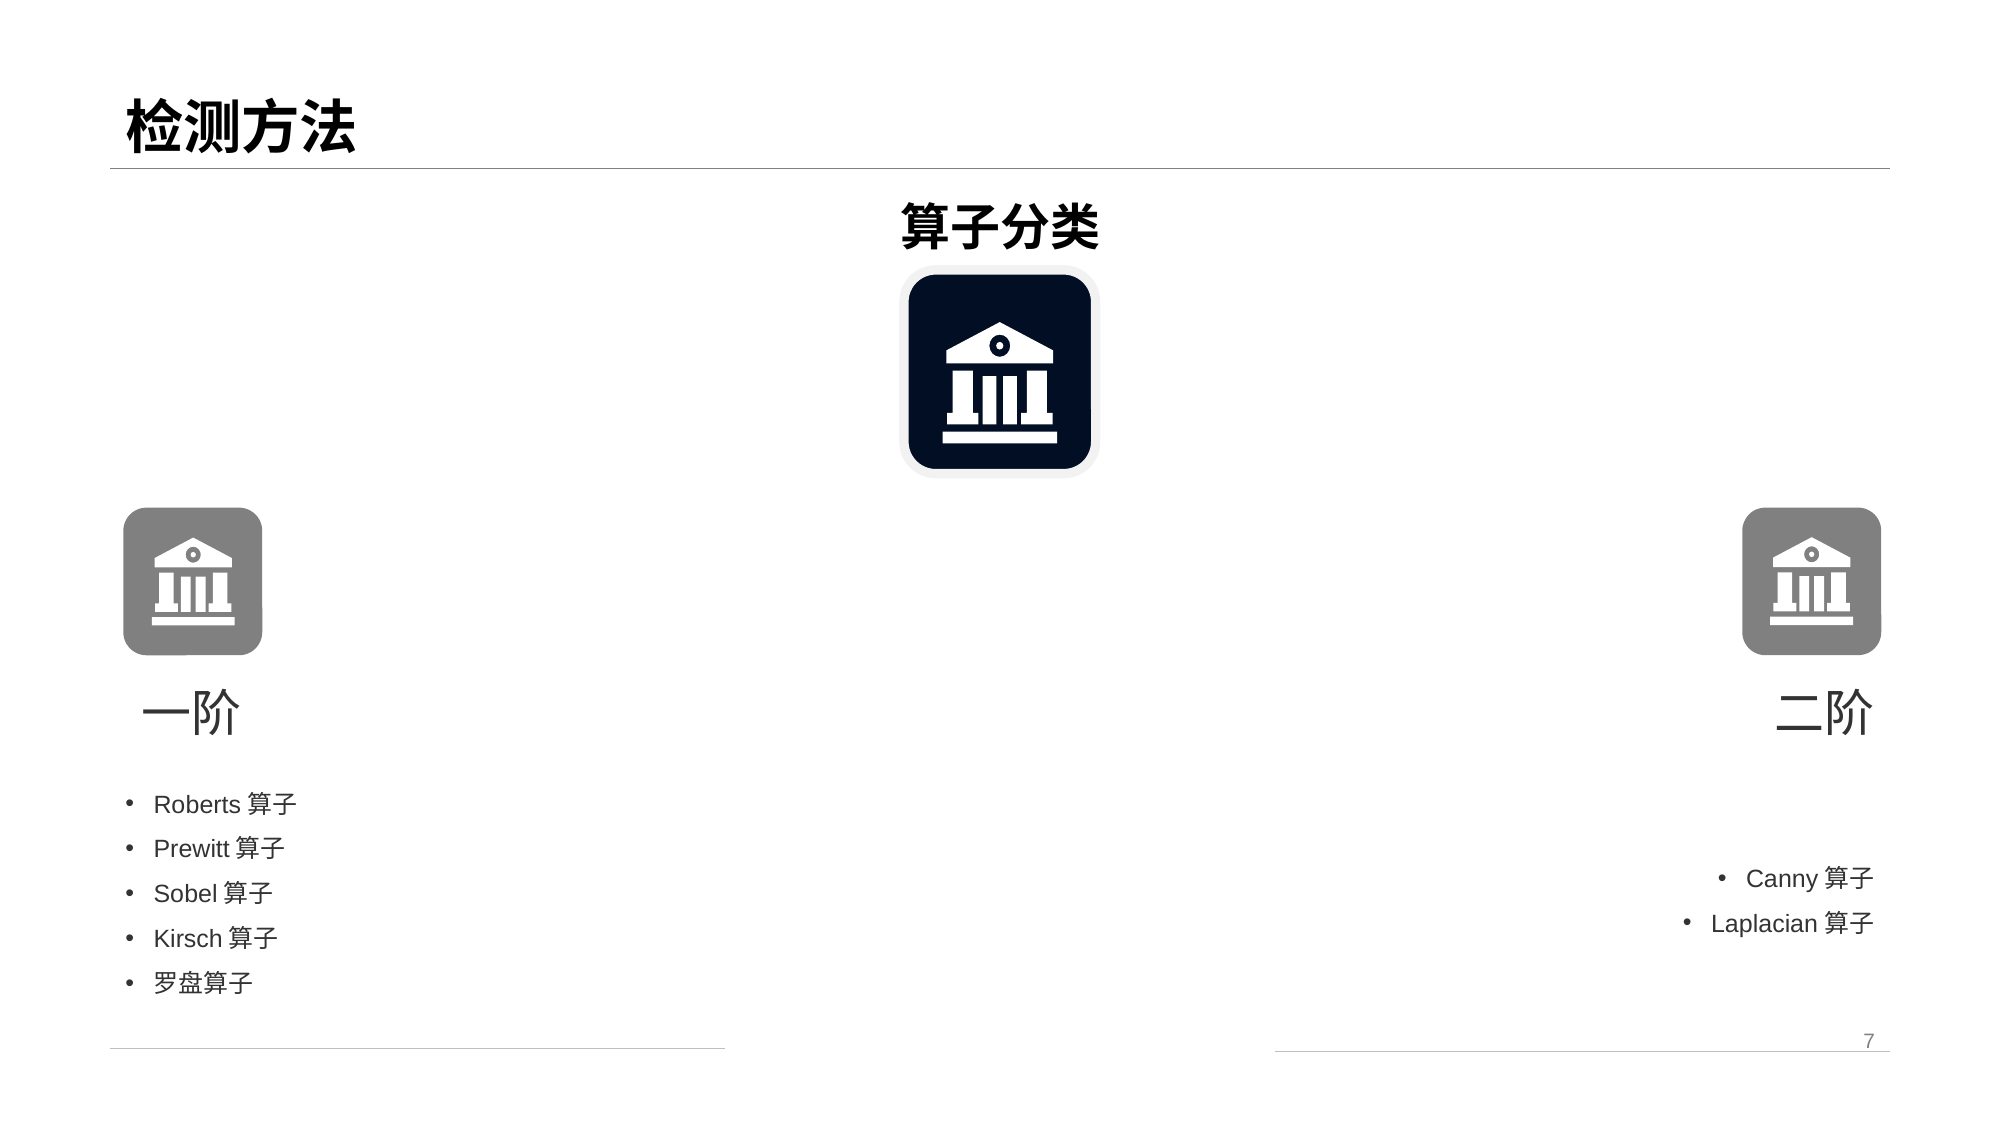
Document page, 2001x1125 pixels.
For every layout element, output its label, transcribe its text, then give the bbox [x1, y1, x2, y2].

title 检测方法 [109, 0, 1890, 169]
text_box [110, 185, 1890, 1052]
slide_number 7 [1412, 1052, 1890, 1058]
